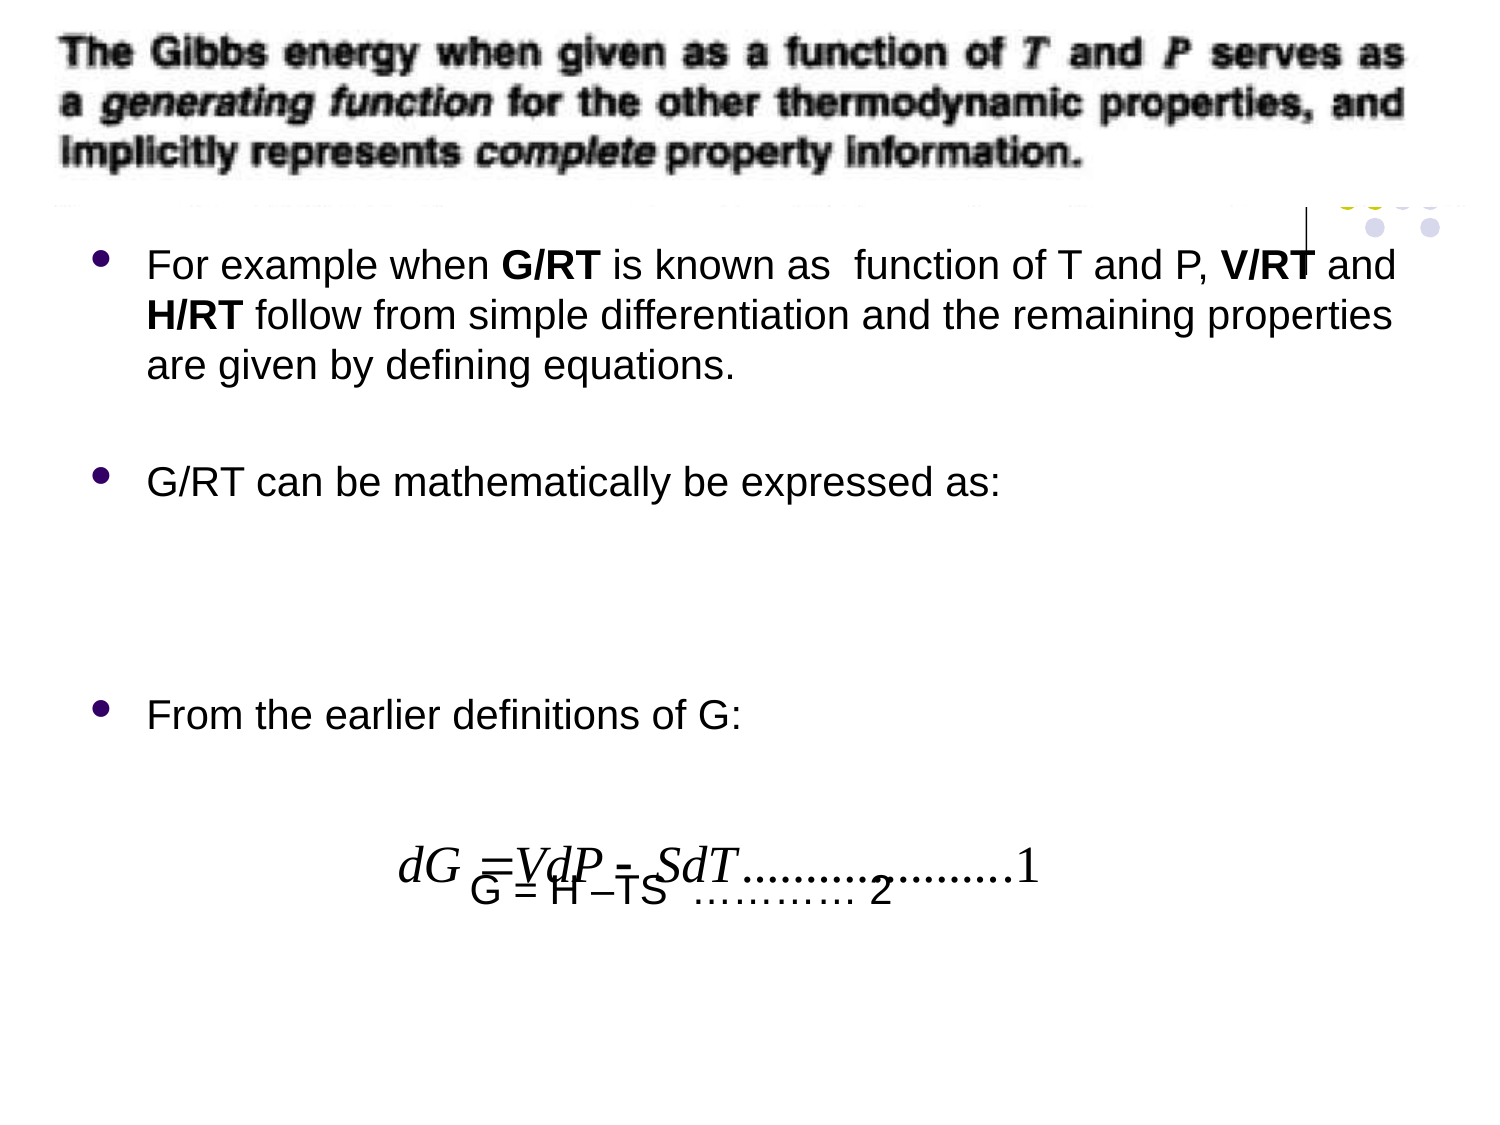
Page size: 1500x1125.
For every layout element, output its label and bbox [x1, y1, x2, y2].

text_box [389, 833, 1047, 896]
picture [38, 18, 1471, 207]
